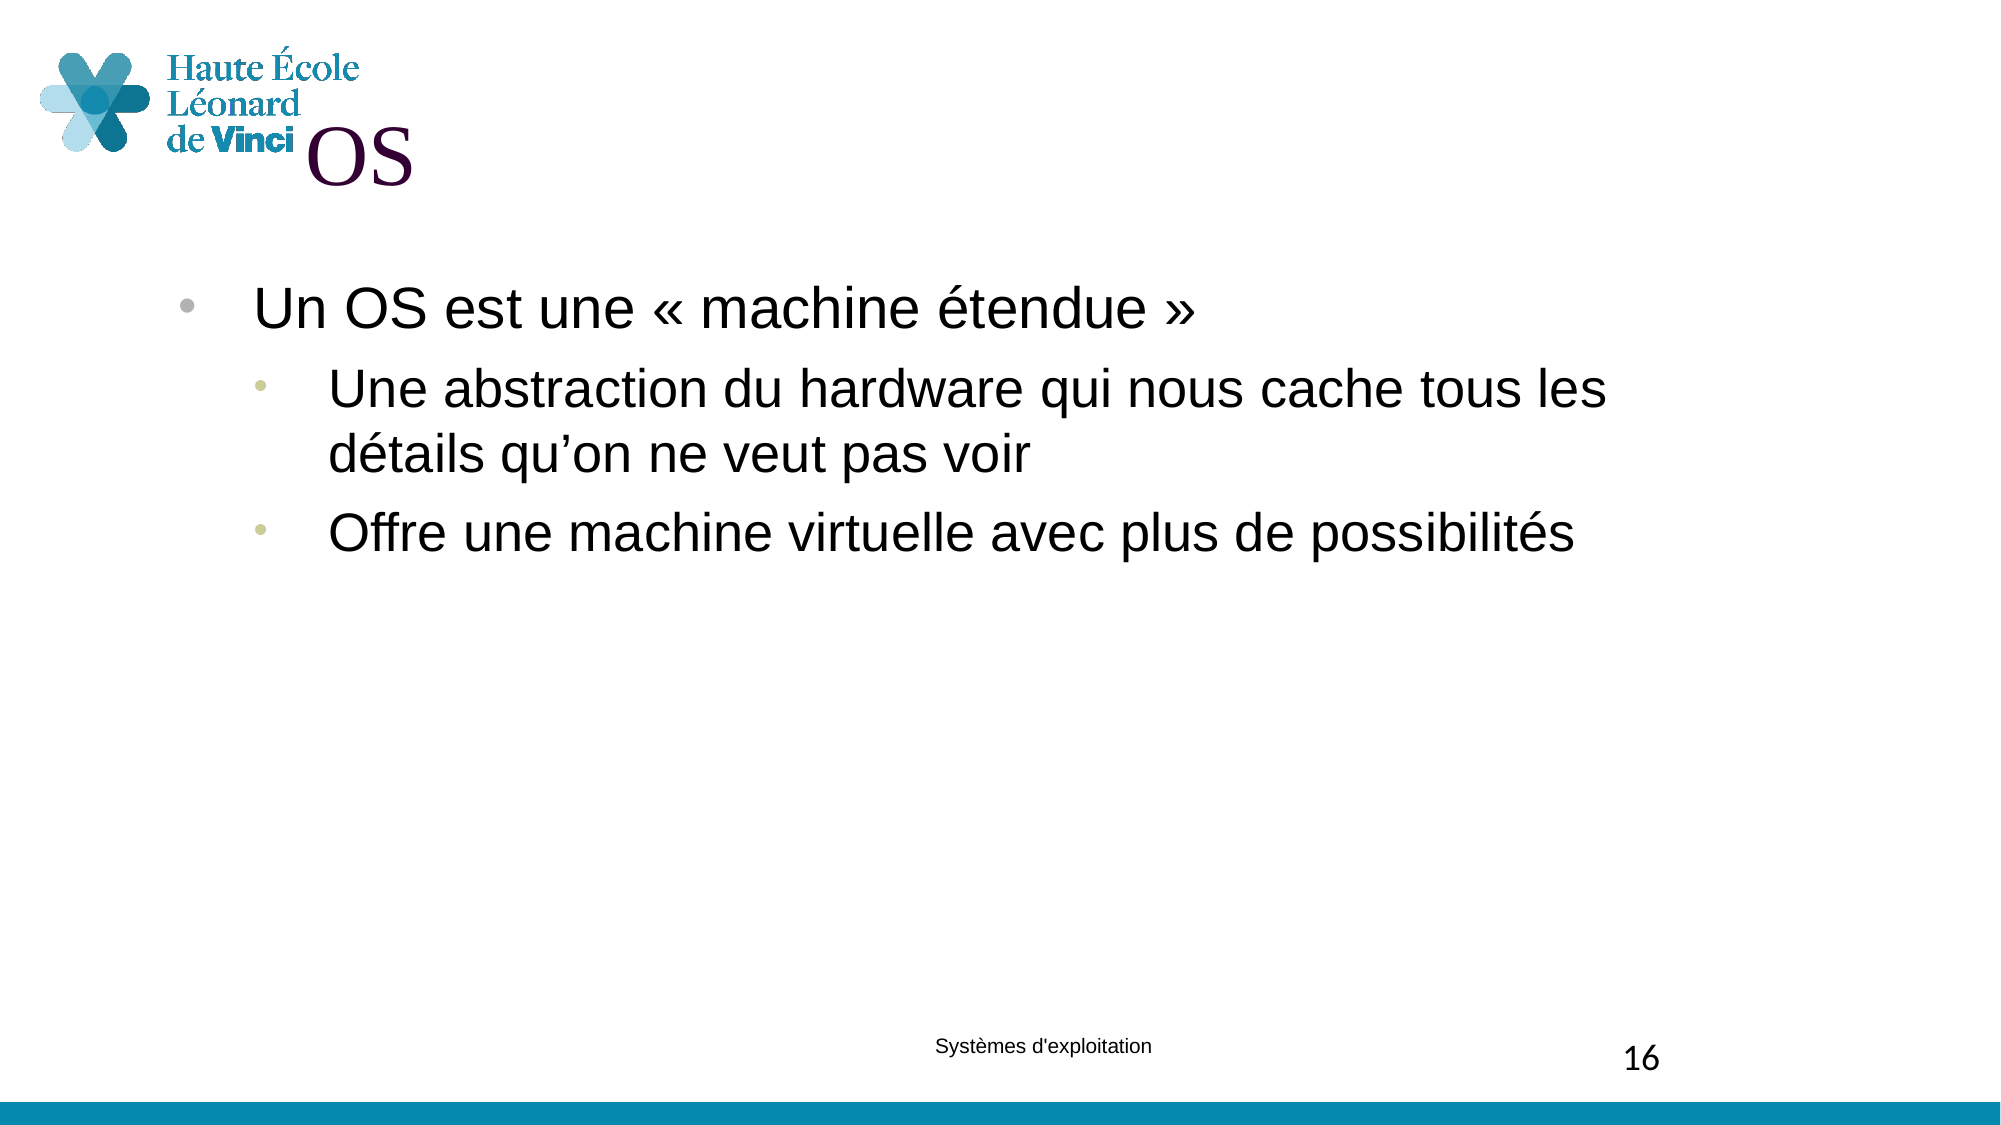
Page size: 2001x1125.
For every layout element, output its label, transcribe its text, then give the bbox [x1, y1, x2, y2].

text_box Un OS est une « machine étendue » Une abstraction du hardware qui nous cache tous les détails qu’on ne veut pas voir Offre une machine virtuelle avec plus de possibilités [163, 262, 1675, 1006]
text_box Systèmes d'exploitation [799, 1024, 1288, 1100]
picture [15, 30, 291, 176]
text_box 16 [1362, 1024, 1675, 1100]
text_box OS [291, 0, 1567, 262]
